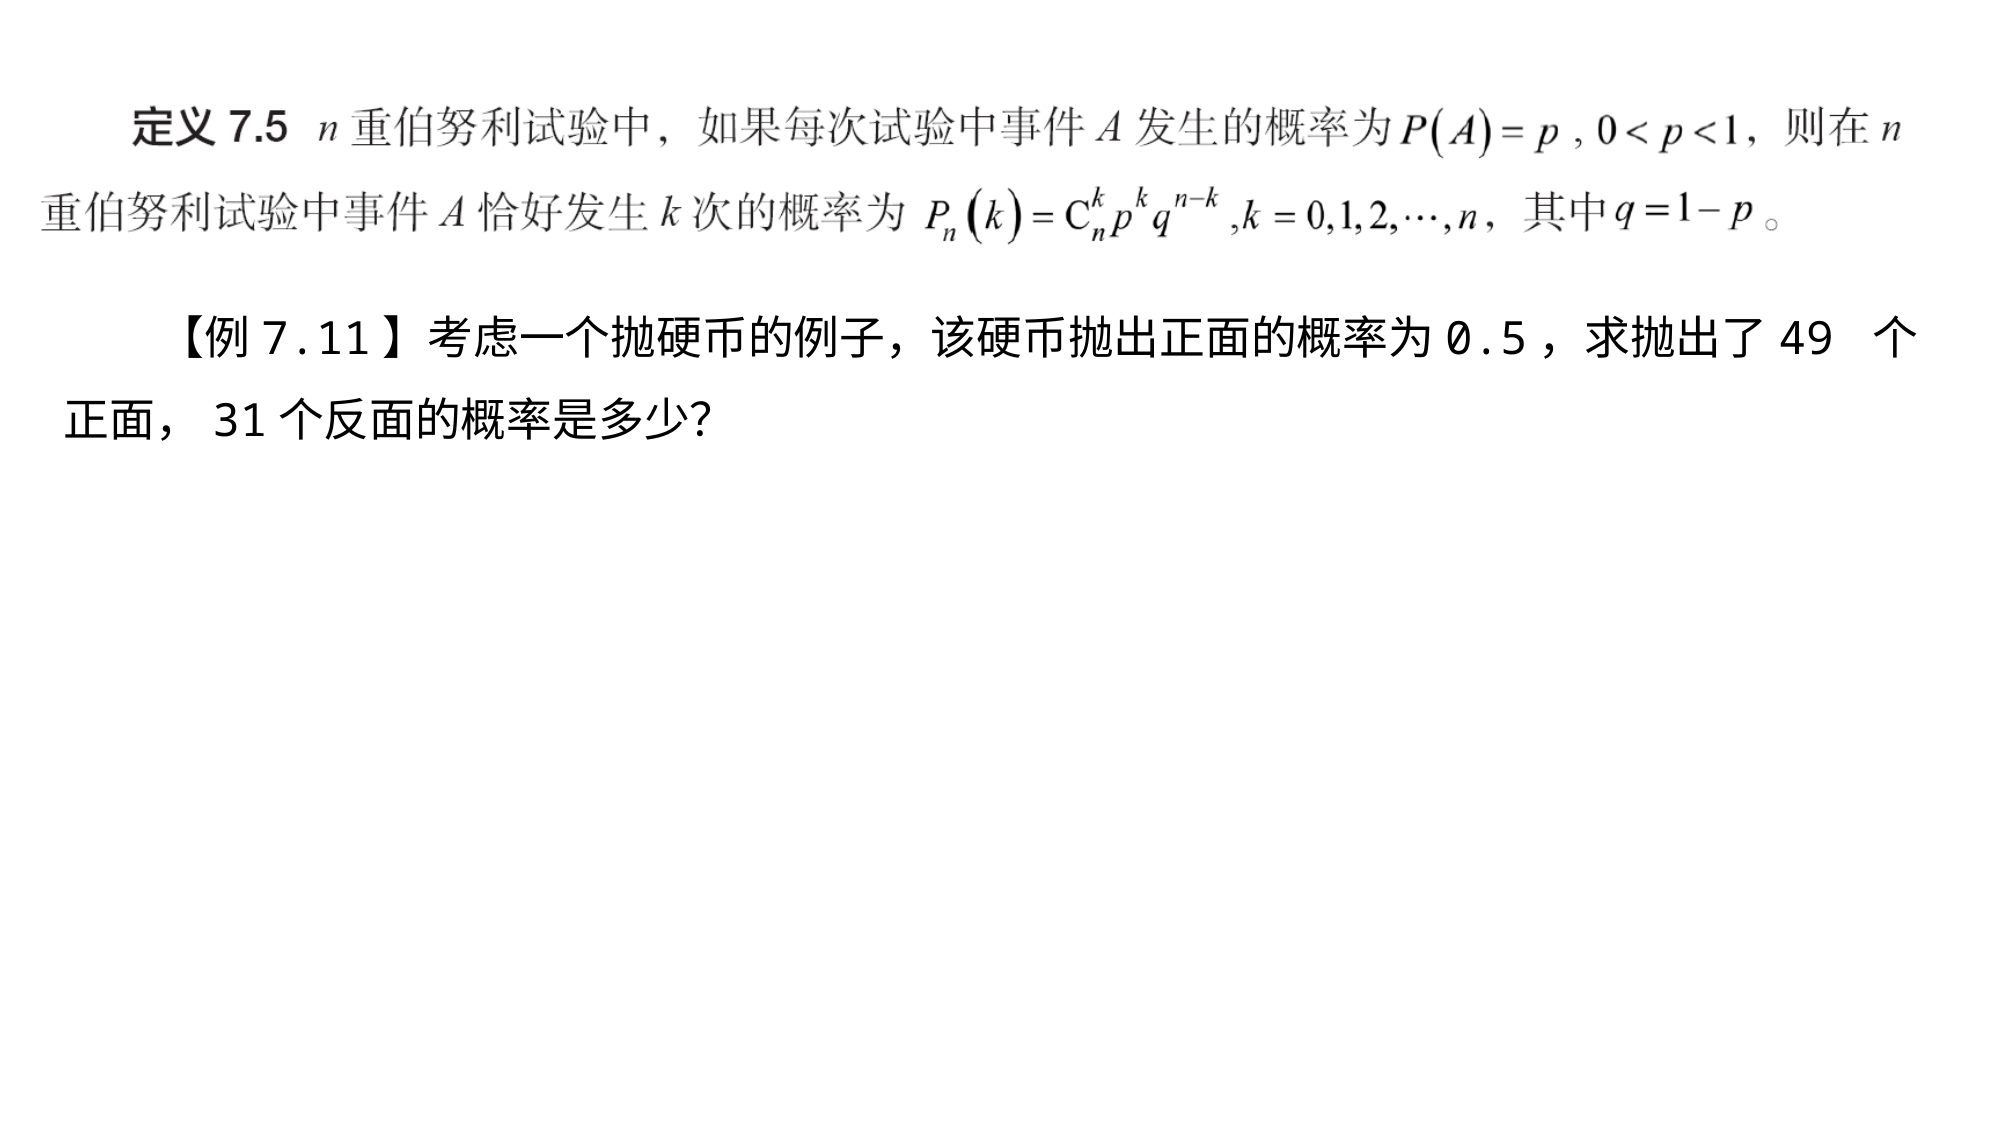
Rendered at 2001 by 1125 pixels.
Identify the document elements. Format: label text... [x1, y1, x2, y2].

picture [4, 87, 2000, 255]
text_box 【例7.11】考虑一个抛硬币的例子，该硬币抛出正面的概率为0.5，求抛出了49 个正面，31个反面的概率是多少？ [49, 273, 1951, 454]
